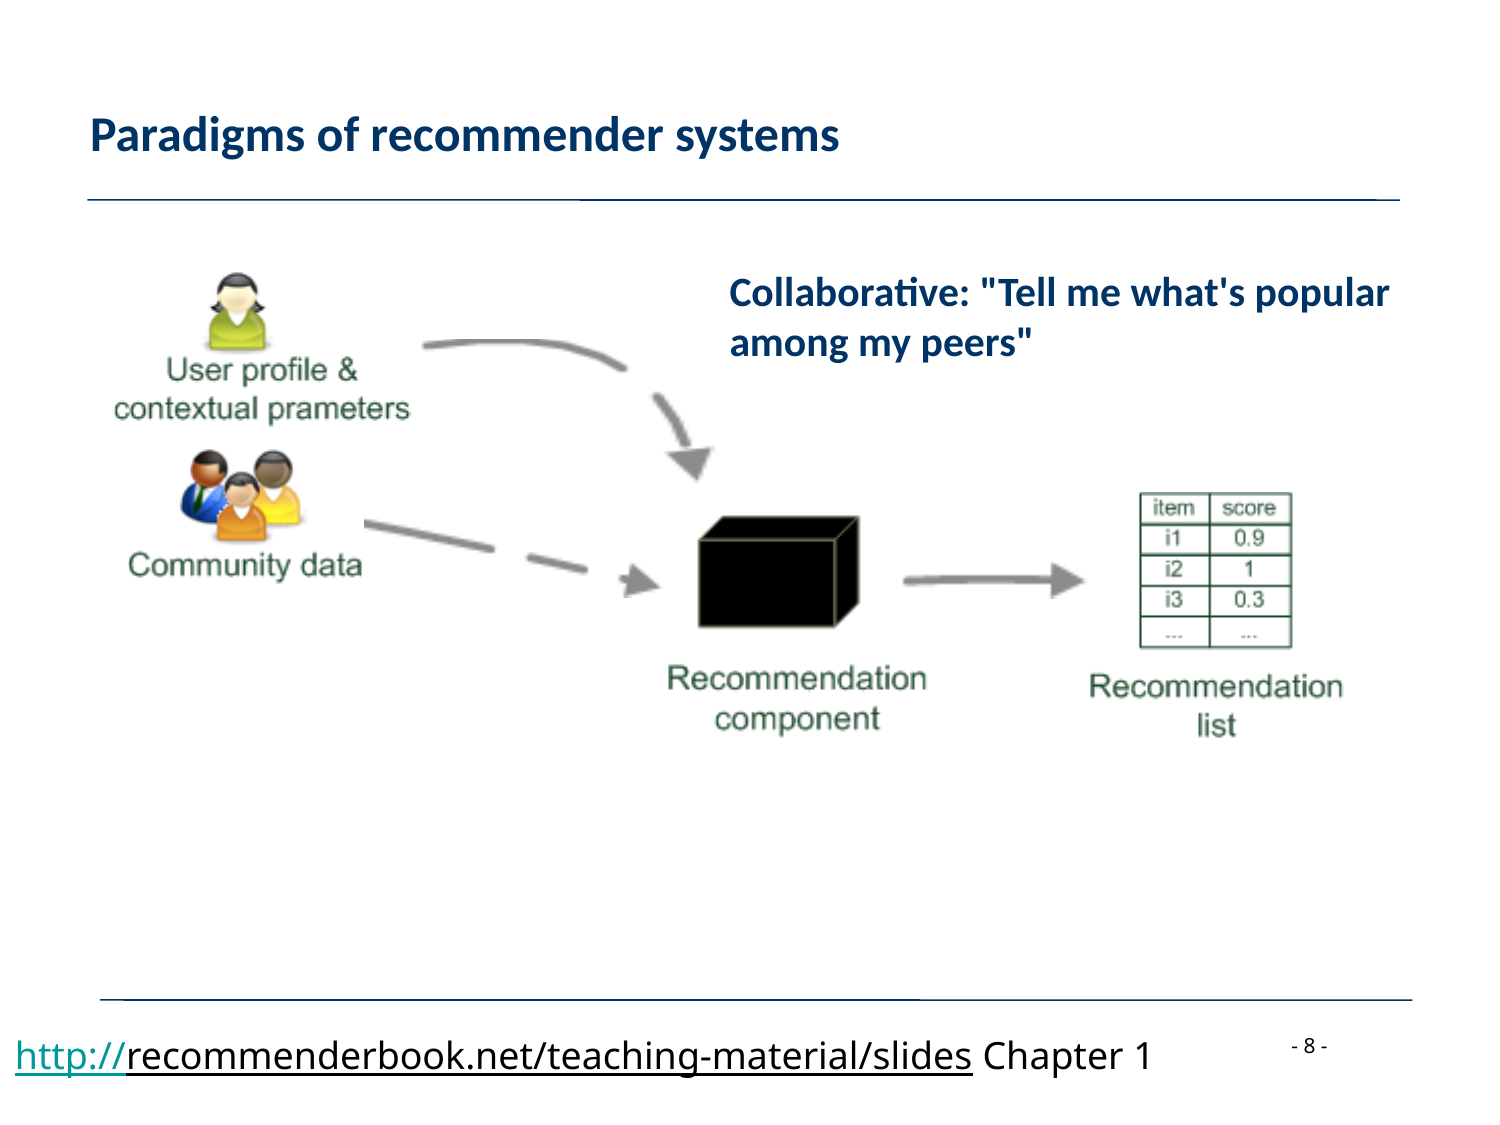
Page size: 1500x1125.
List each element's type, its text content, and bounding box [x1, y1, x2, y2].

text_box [128, 446, 663, 598]
text_box http://recommenderbook.net/teaching-material/slides Chapter 1 [0, 1024, 1288, 1091]
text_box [114, 269, 715, 483]
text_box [667, 491, 1355, 747]
title Paradigms of recommender systems [74, 37, 1426, 226]
text_box Collaborative: "Tell me what's popular among my peers" [714, 257, 1465, 373]
